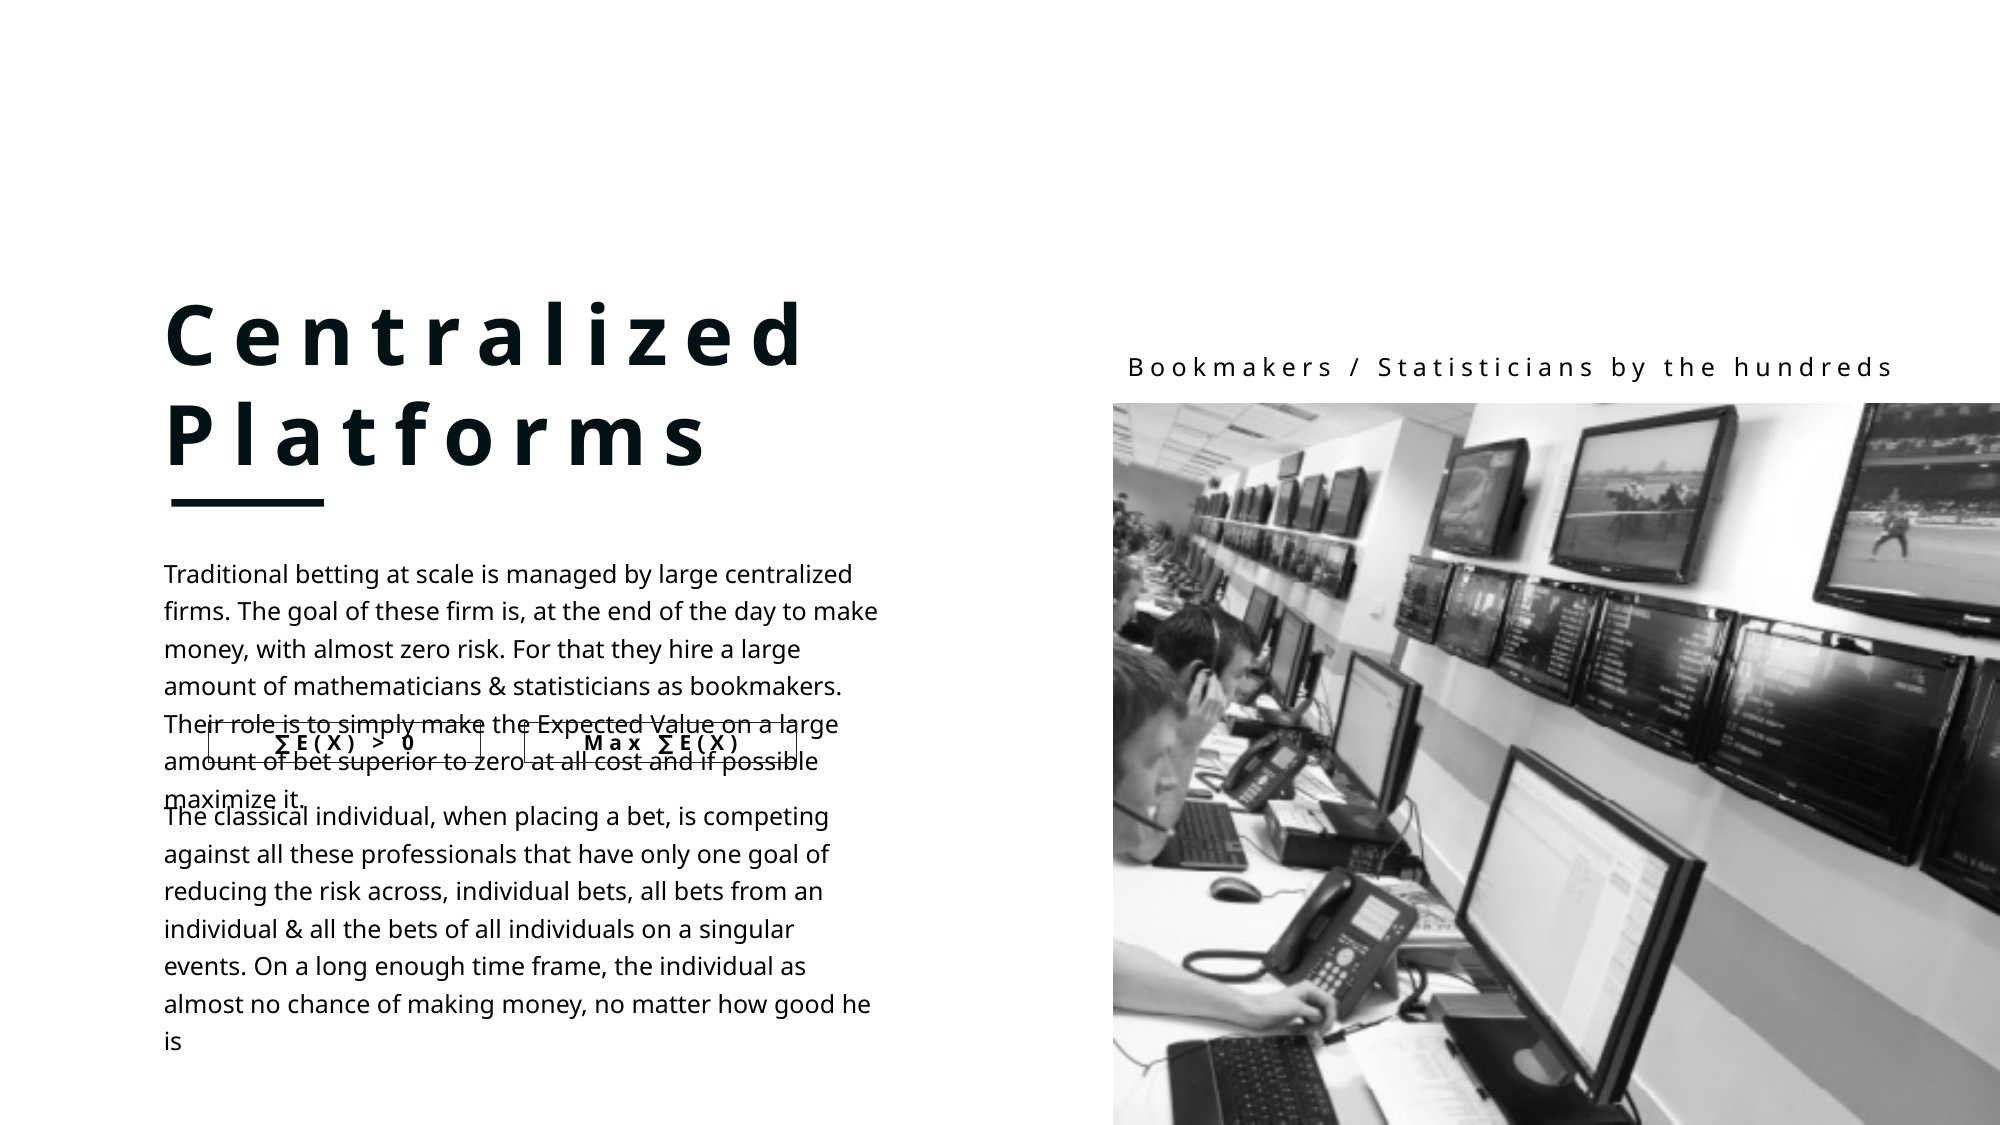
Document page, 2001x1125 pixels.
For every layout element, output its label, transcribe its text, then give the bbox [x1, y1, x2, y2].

text_box [170, 498, 325, 508]
text_box Centralized Platforms [148, 274, 897, 490]
text_box The classical individual, when placing a bet, is competing against all these professionals that have only one goal of reducing the risk across, individual bets, all bets from an individual & all the bets of all individuals on a singular events. On a long enough time frame, the individual as almost no chance of making money, no matter how good he is [148, 785, 897, 1064]
text_box Bookmakers / Statisticians by the hundreds [1113, 336, 1923, 389]
text_box Traditional betting at scale is managed by large centralized firms. The goal of these firm is, at the end of the day to make money, with almost zero risk. For that they hire a large amount of mathematicians & statisticians as bookmakers. Their role is to simply make the Expected Value on a large amount of bet superior to zero at all cost and if possible maximize it. [148, 543, 897, 785]
picture [1112, 403, 2000, 1125]
text_box Max ∑E(X) [524, 722, 797, 763]
